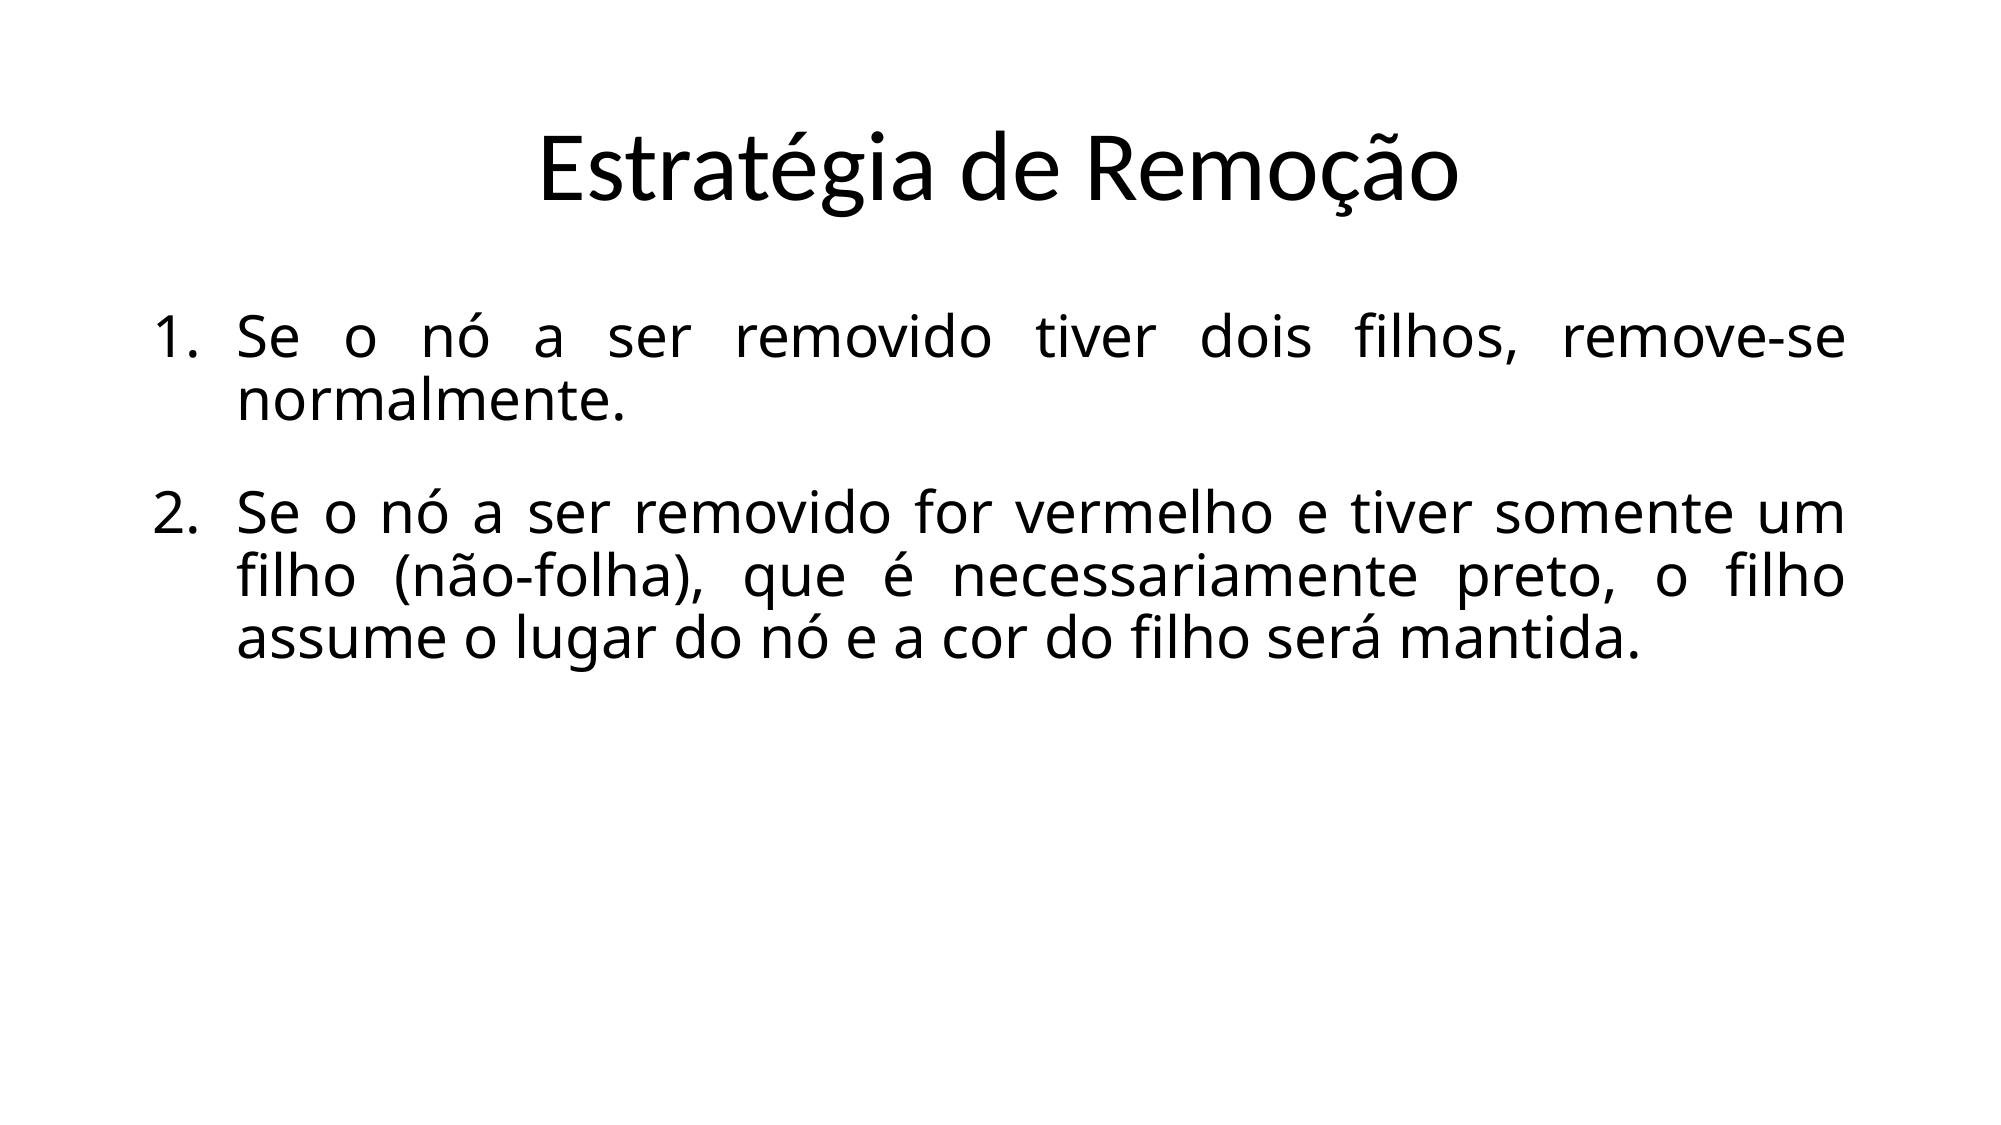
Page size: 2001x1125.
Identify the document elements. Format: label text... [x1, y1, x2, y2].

list Se o nó a ser removido tiver dois filhos, remove-se normalmente. Se o nó a ser removido for vermelho e tiver somente um filho (não-folha), que é necessariamente preto, o filho assume o lugar do nó e a cor do filho será mantida. [137, 299, 1863, 1014]
title Estratégia de Remoção [137, 59, 1863, 278]
